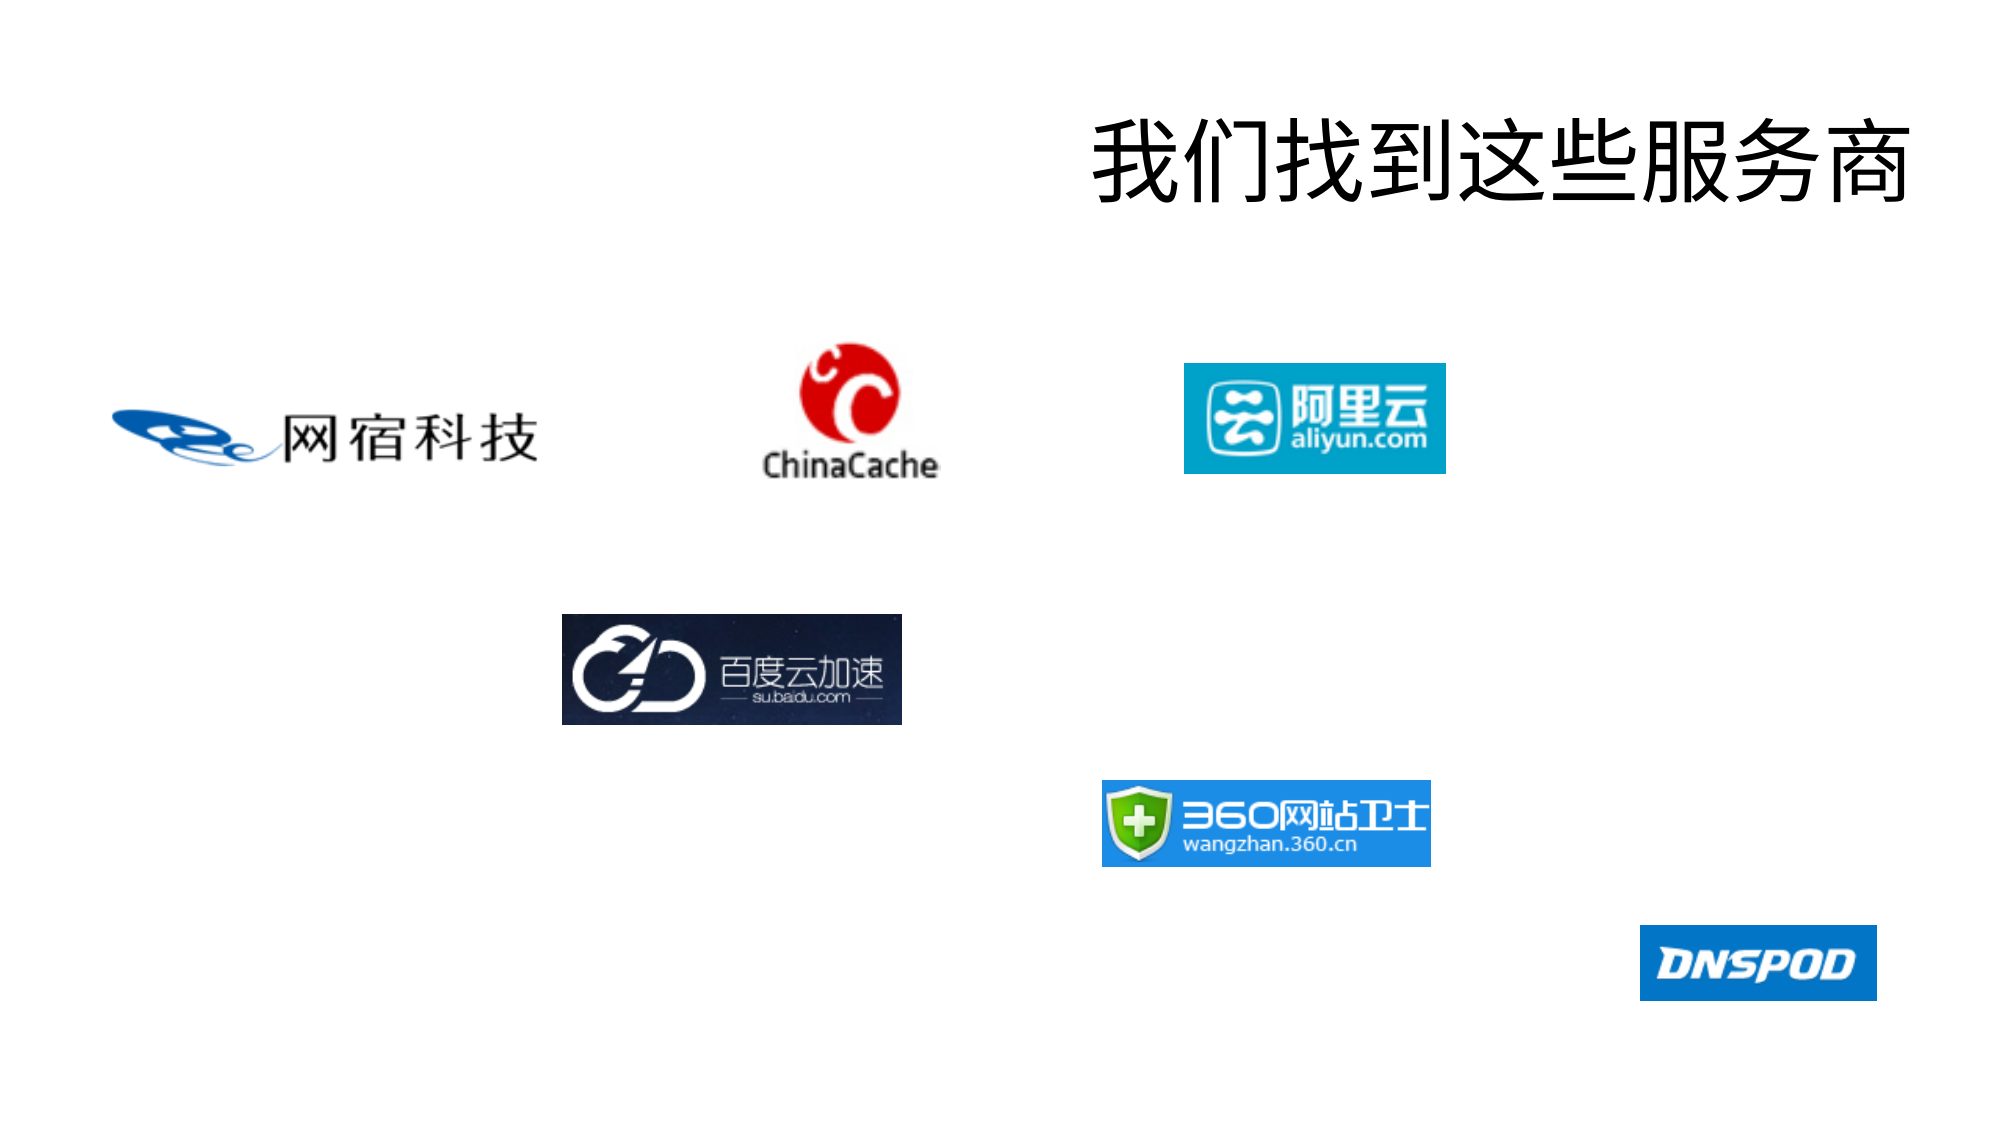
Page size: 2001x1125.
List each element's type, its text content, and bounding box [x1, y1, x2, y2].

picture [1207, 380, 1282, 456]
picture [761, 340, 941, 481]
picture [562, 614, 902, 725]
picture [1293, 384, 1334, 428]
picture [1640, 925, 1877, 1001]
picture [1385, 399, 1428, 428]
picture [1102, 780, 1431, 867]
title 我们找到这些服务商 [1074, 56, 1949, 275]
picture [107, 390, 563, 490]
picture [1291, 428, 1312, 448]
picture [1315, 428, 1426, 454]
picture [1339, 384, 1380, 427]
picture [1385, 384, 1427, 392]
